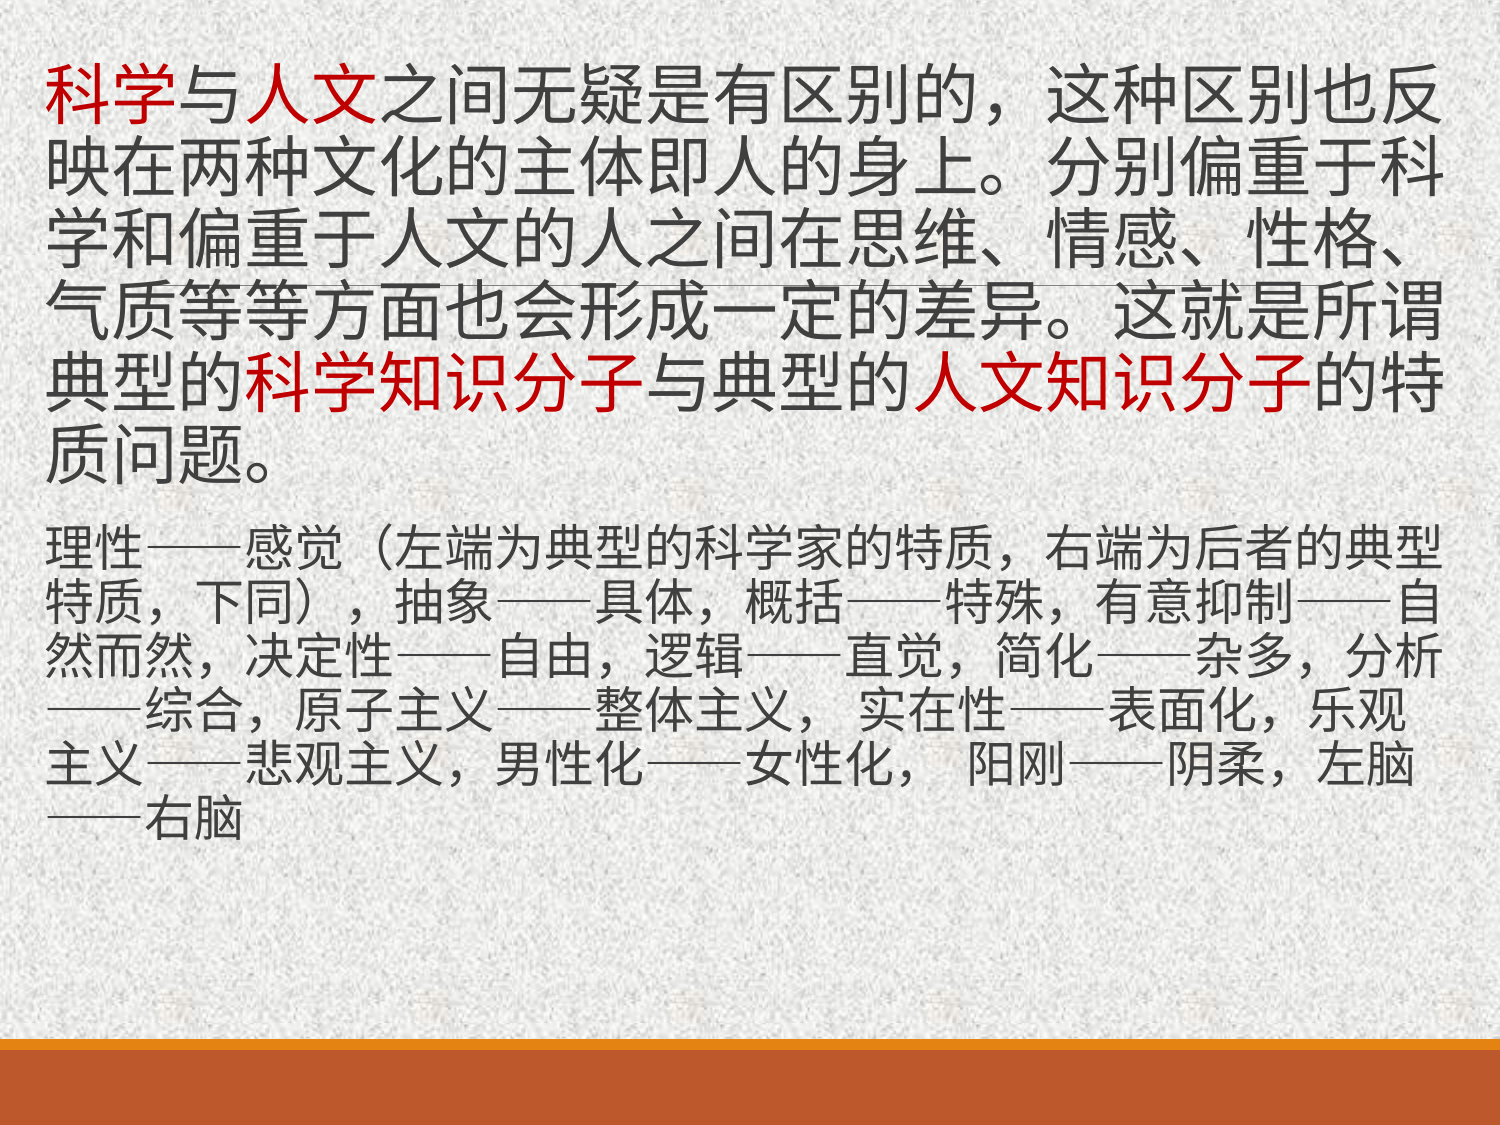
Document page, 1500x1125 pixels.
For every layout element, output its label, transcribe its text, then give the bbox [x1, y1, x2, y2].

picture [0, 0, 1500, 1039]
list 科学与人文之间无疑是有区别的，这种区别也反映在两种文化的主体即人的身上。分别偏重于科学和偏重于人文的人之间在思维、情感、性格、气质等等方面也会形成一定的差异。这就是所谓典型的科学知识分子与典型的人文知识分子的特质问题。 理性——感觉（左端为典型的科学家的特质，右端为后者的典型特质，下同），抽象——具体，概括——特殊，有意抑制——自然而然，决定性——自由，逻辑——直觉，简化——杂多，分析——综合，原子主义——整体主义， 实在性——表面化，乐观主义——悲观主义，男性化——女性化， 阳刚——阴柔，左脑——右脑 [29, 54, 1447, 1000]
